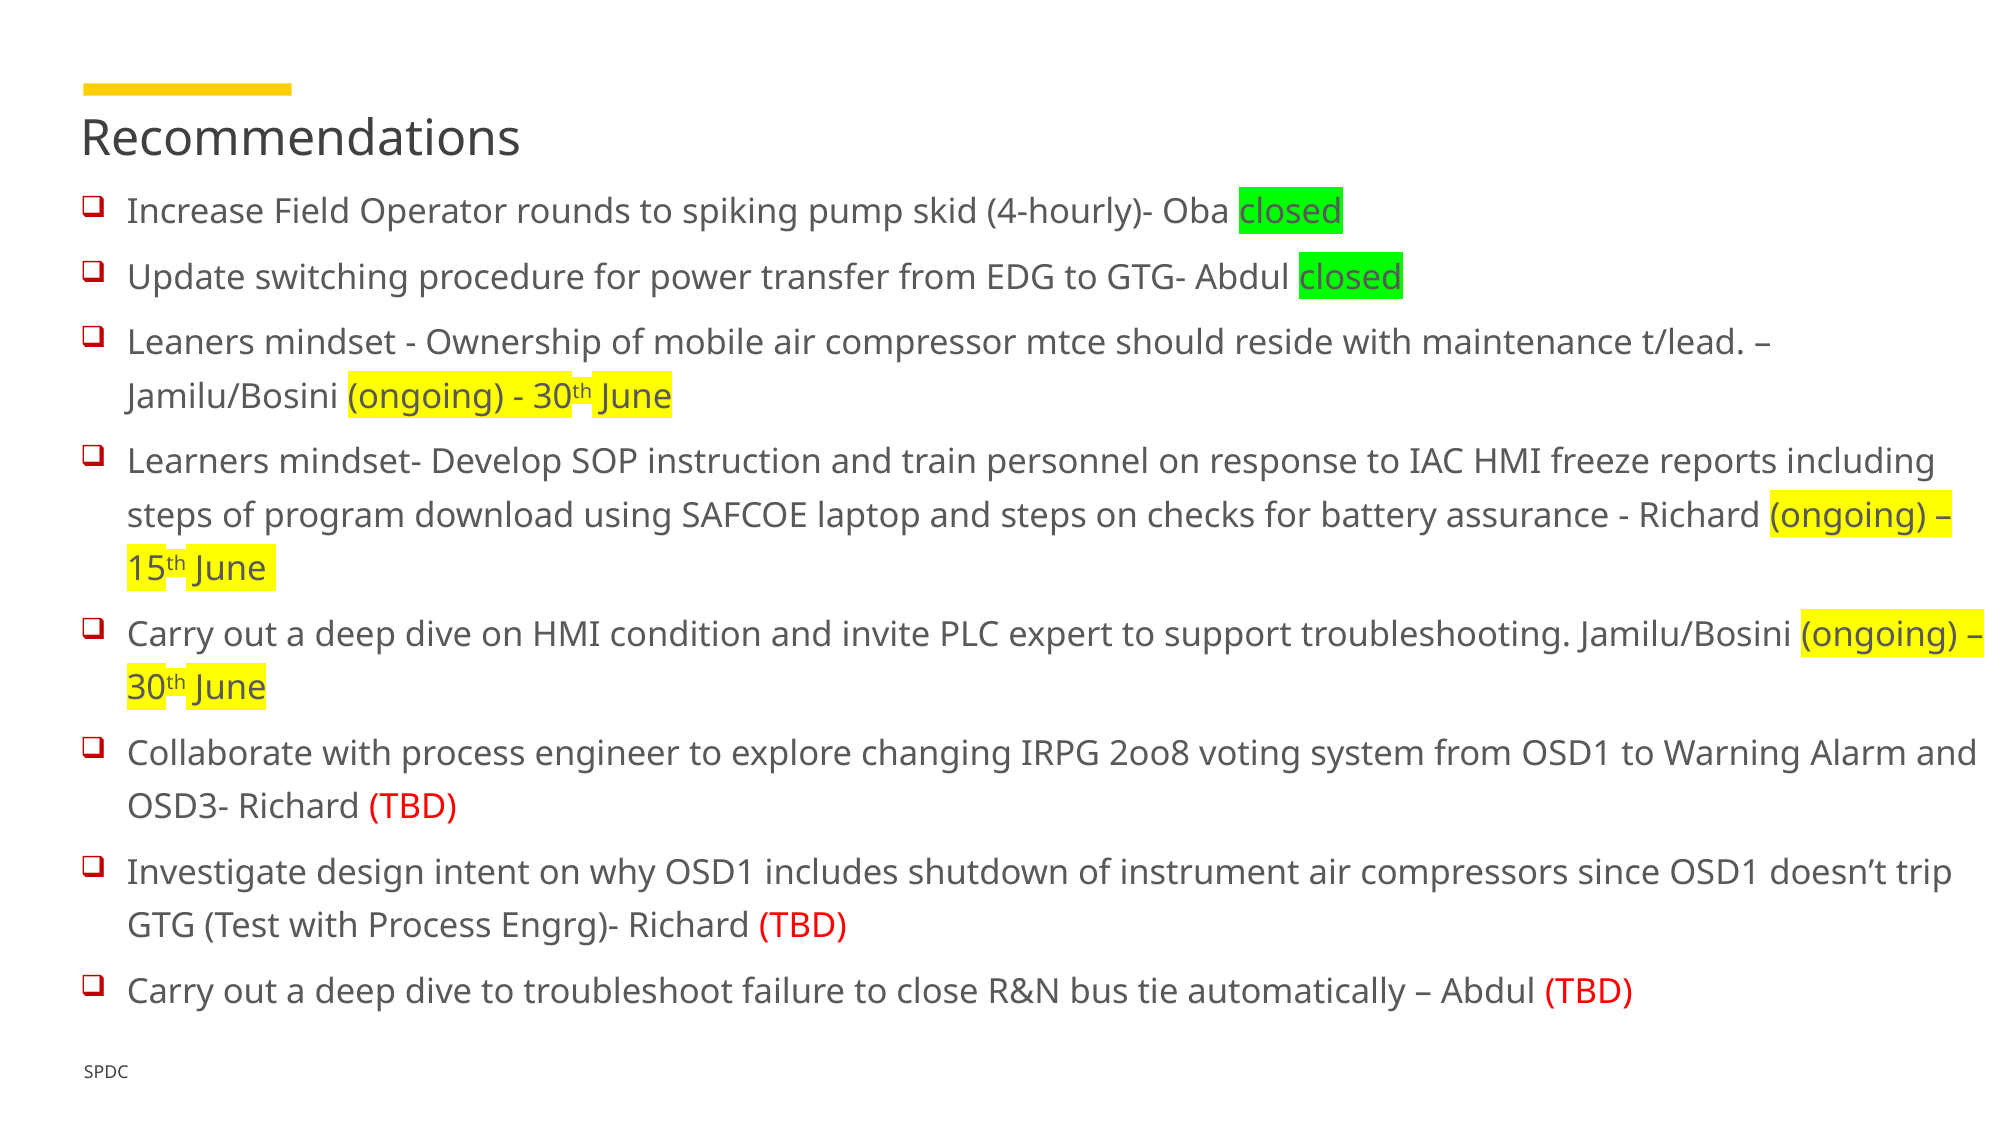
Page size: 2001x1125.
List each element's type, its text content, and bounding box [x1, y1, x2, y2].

text_box Increase Field Operator rounds to spiking pump skid (4-hourly)- Oba closed Update switching procedure for power transfer from EDG to GTG- Abdul closed Leaners mindset - Ownership of mobile air compressor mtce should reside with maintenance t/lead. – Jamilu/Bosini (ongoing) - 30th June Learners mindset- Develop SOP instruction and train personnel on response to IAC HMI freeze reports including steps of program download using SAFCOE laptop and steps on checks for battery assurance - Richard (ongoing) – 15th June Carry out a deep dive on HMI condition and invite PLC expert to support troubleshooting. Jamilu/Bosini (ongoing) – 30th June Collaborate with process engineer to explore changing IRPG 2oo8 voting system from OSD1 to Warning Alarm and OSD3- Richard (TBD) Investigate design intent on why OSD1 includes shutdown of instrument air compressors since OSD1 doesn’t trip GTG (Test with Process Engrg)- Richard (TBD) Carry out a deep dive to troubleshoot failure to close R&N bus tie automatically – Abdul (TBD) [80, 177, 1985, 1015]
title Recommendations [80, 105, 1860, 173]
